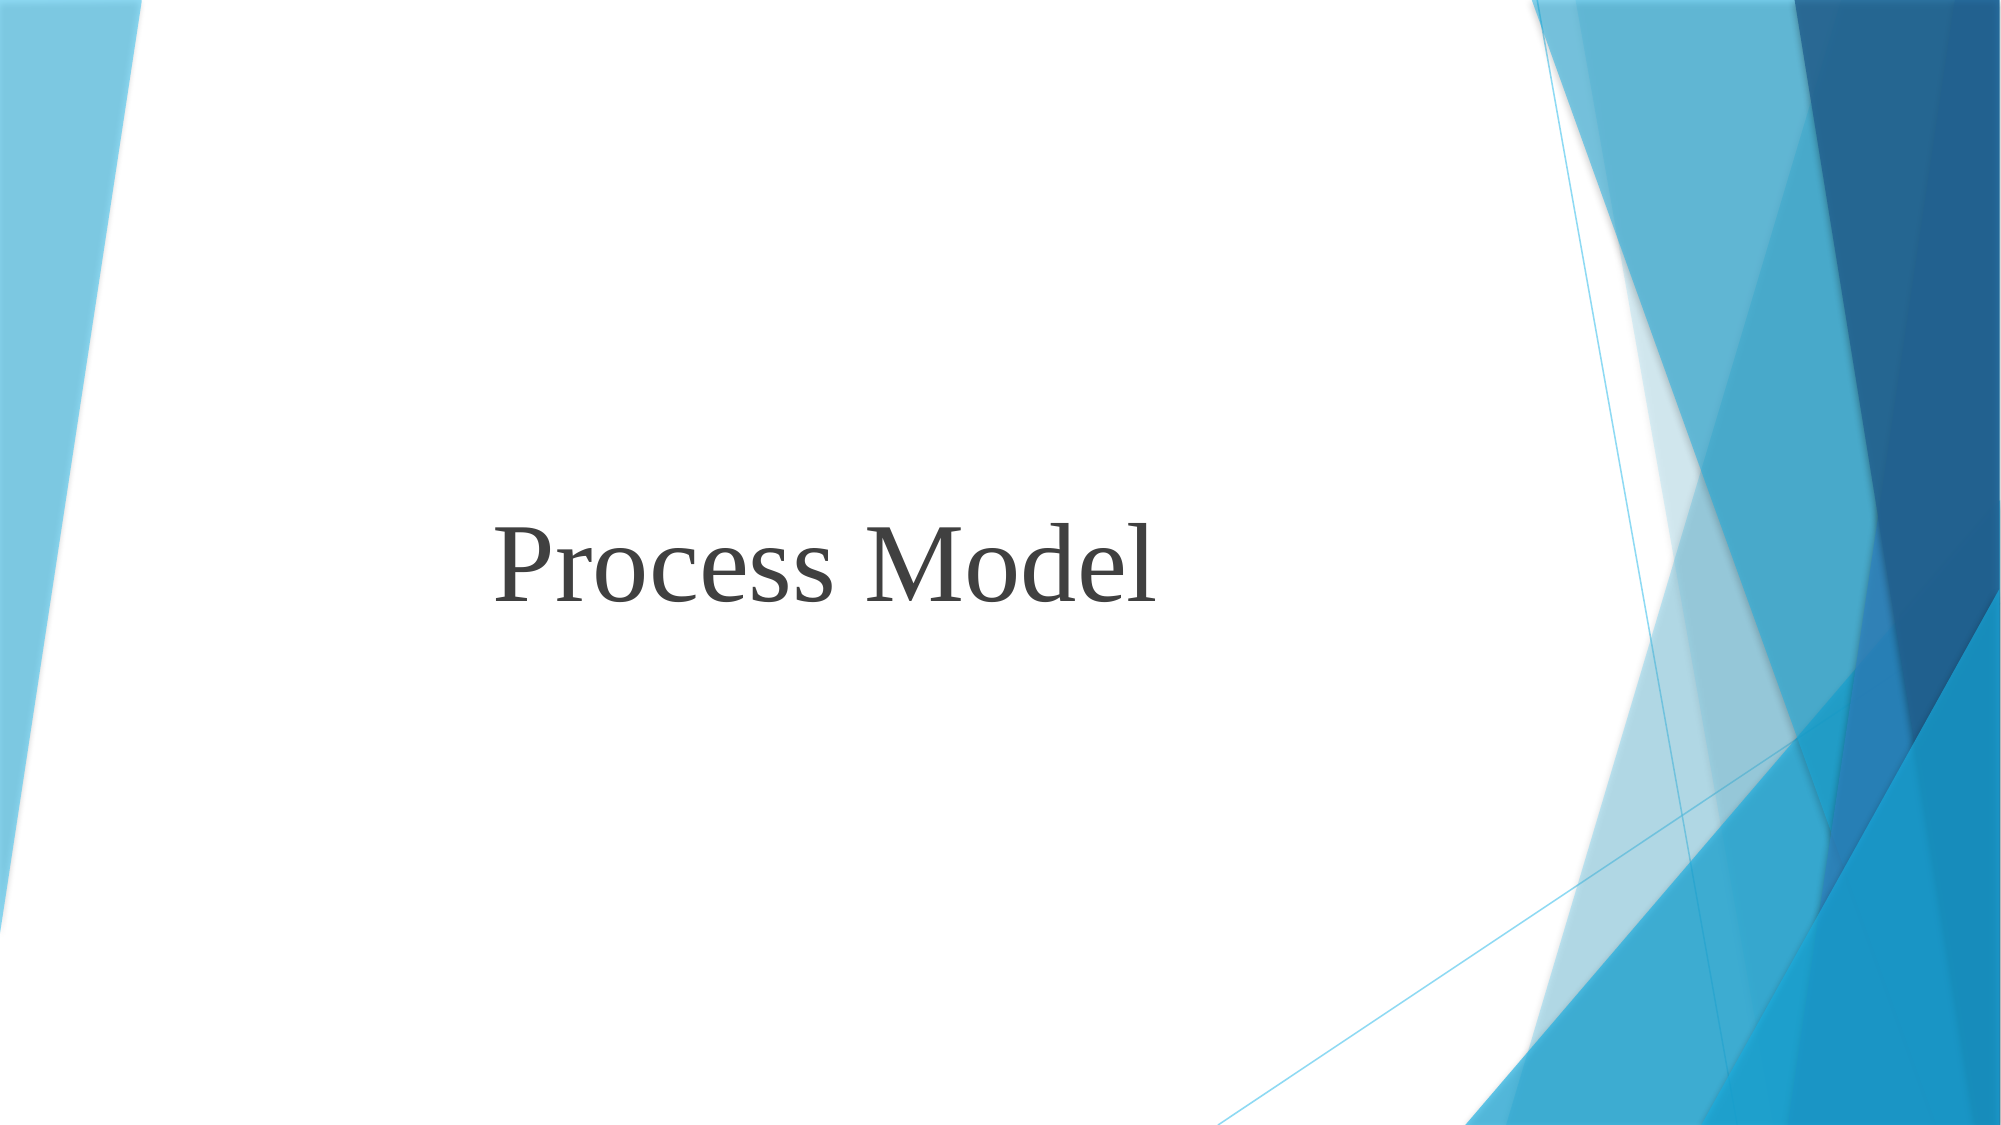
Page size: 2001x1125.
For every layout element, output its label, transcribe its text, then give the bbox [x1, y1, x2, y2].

title Process Model [477, 356, 1753, 632]
